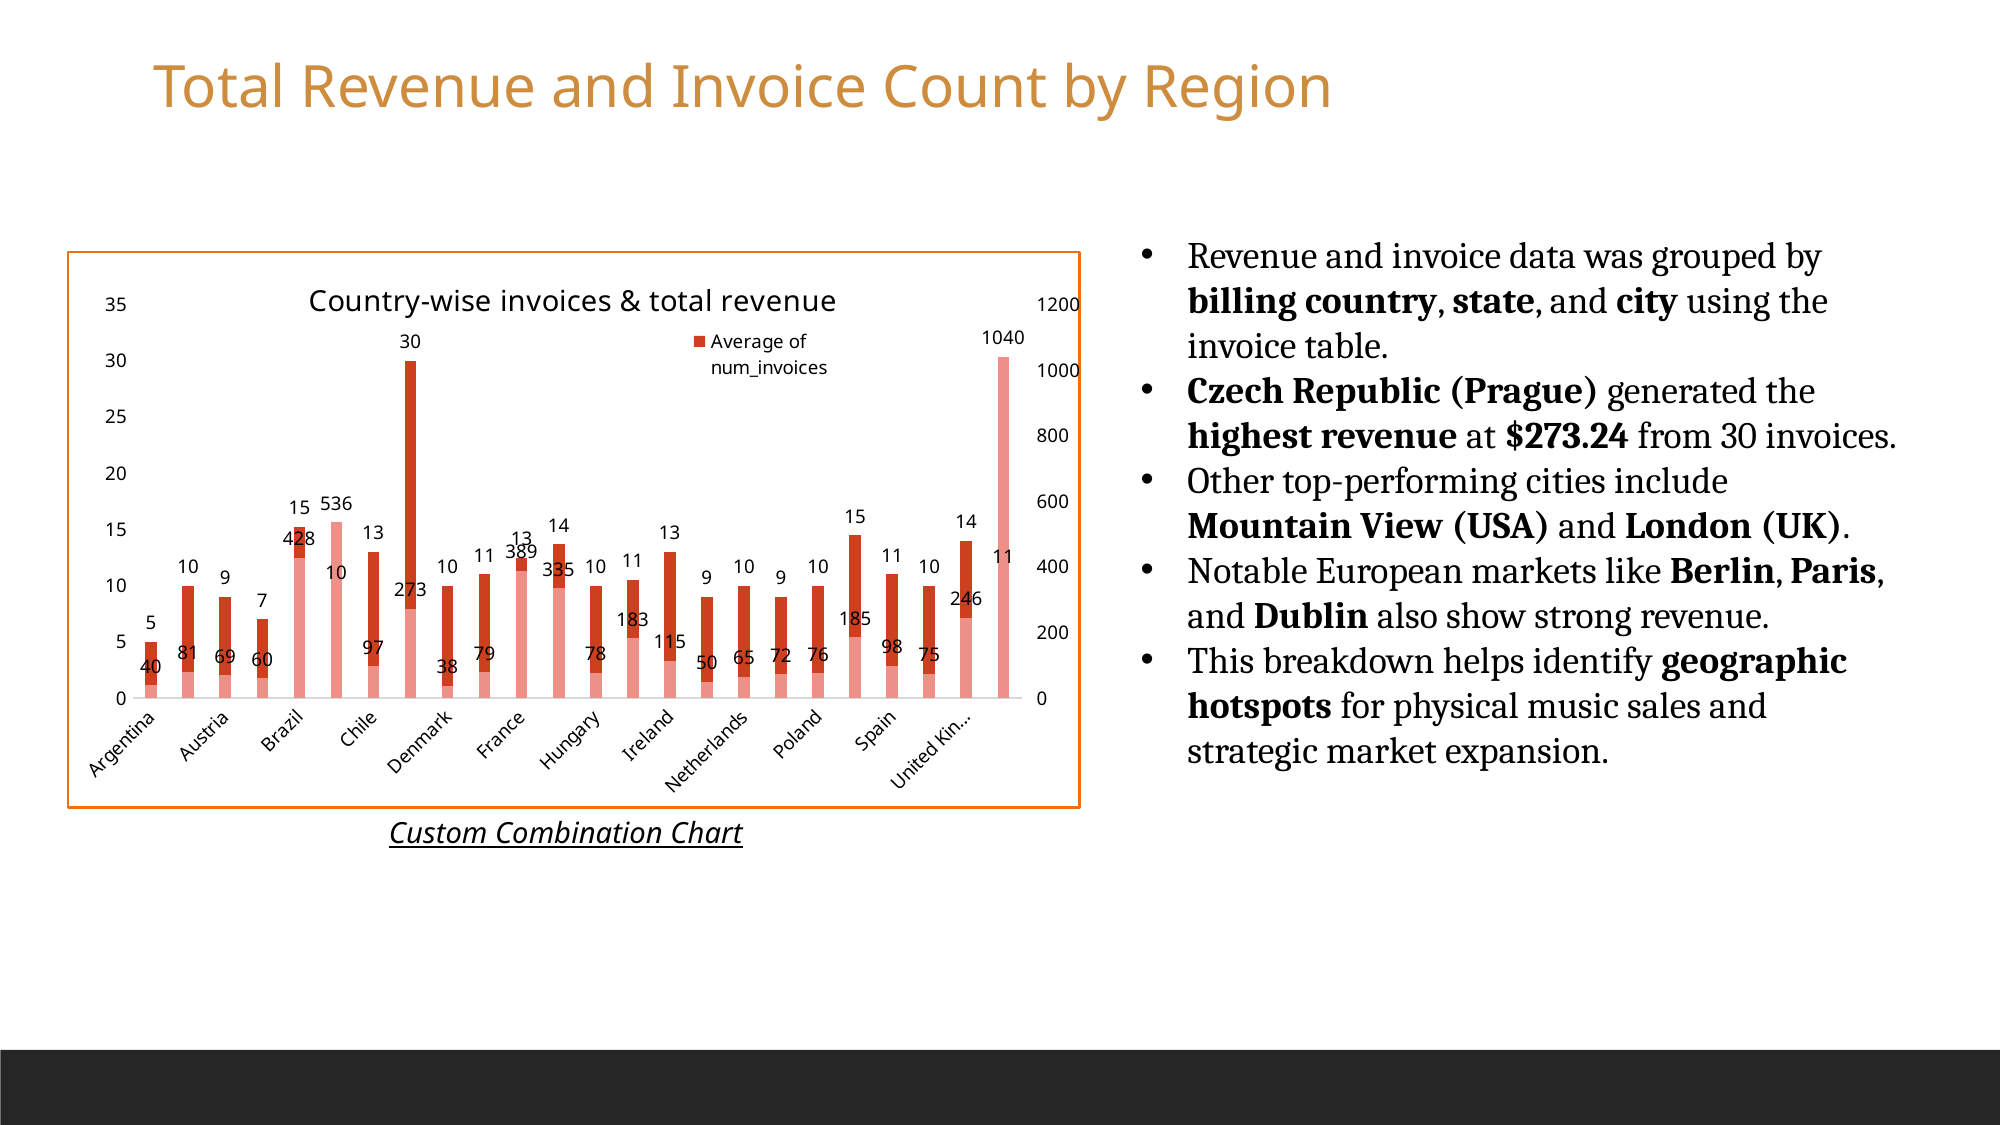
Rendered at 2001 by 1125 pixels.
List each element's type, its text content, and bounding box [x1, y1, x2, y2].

chart [65, 250, 1082, 810]
text_box Custom Combination Chart [374, 819, 1000, 857]
text_box Revenue and invoice data was grouped by billing country, state, and city using the invoice table. Czech Republic (Prague) generated the highest revenue at $273.24 from 30 invoices. Other top-performing cities include Mountain View (USA) and London (UK). Notable European markets like Berlin, Paris, and Dublin also show strong revenue. This breakdown helps identify geographic hotspots for physical music sales and strategic market expansion. [1125, 223, 1917, 824]
text_box Total Revenue and Invoice Count by Region [138, 41, 1678, 127]
